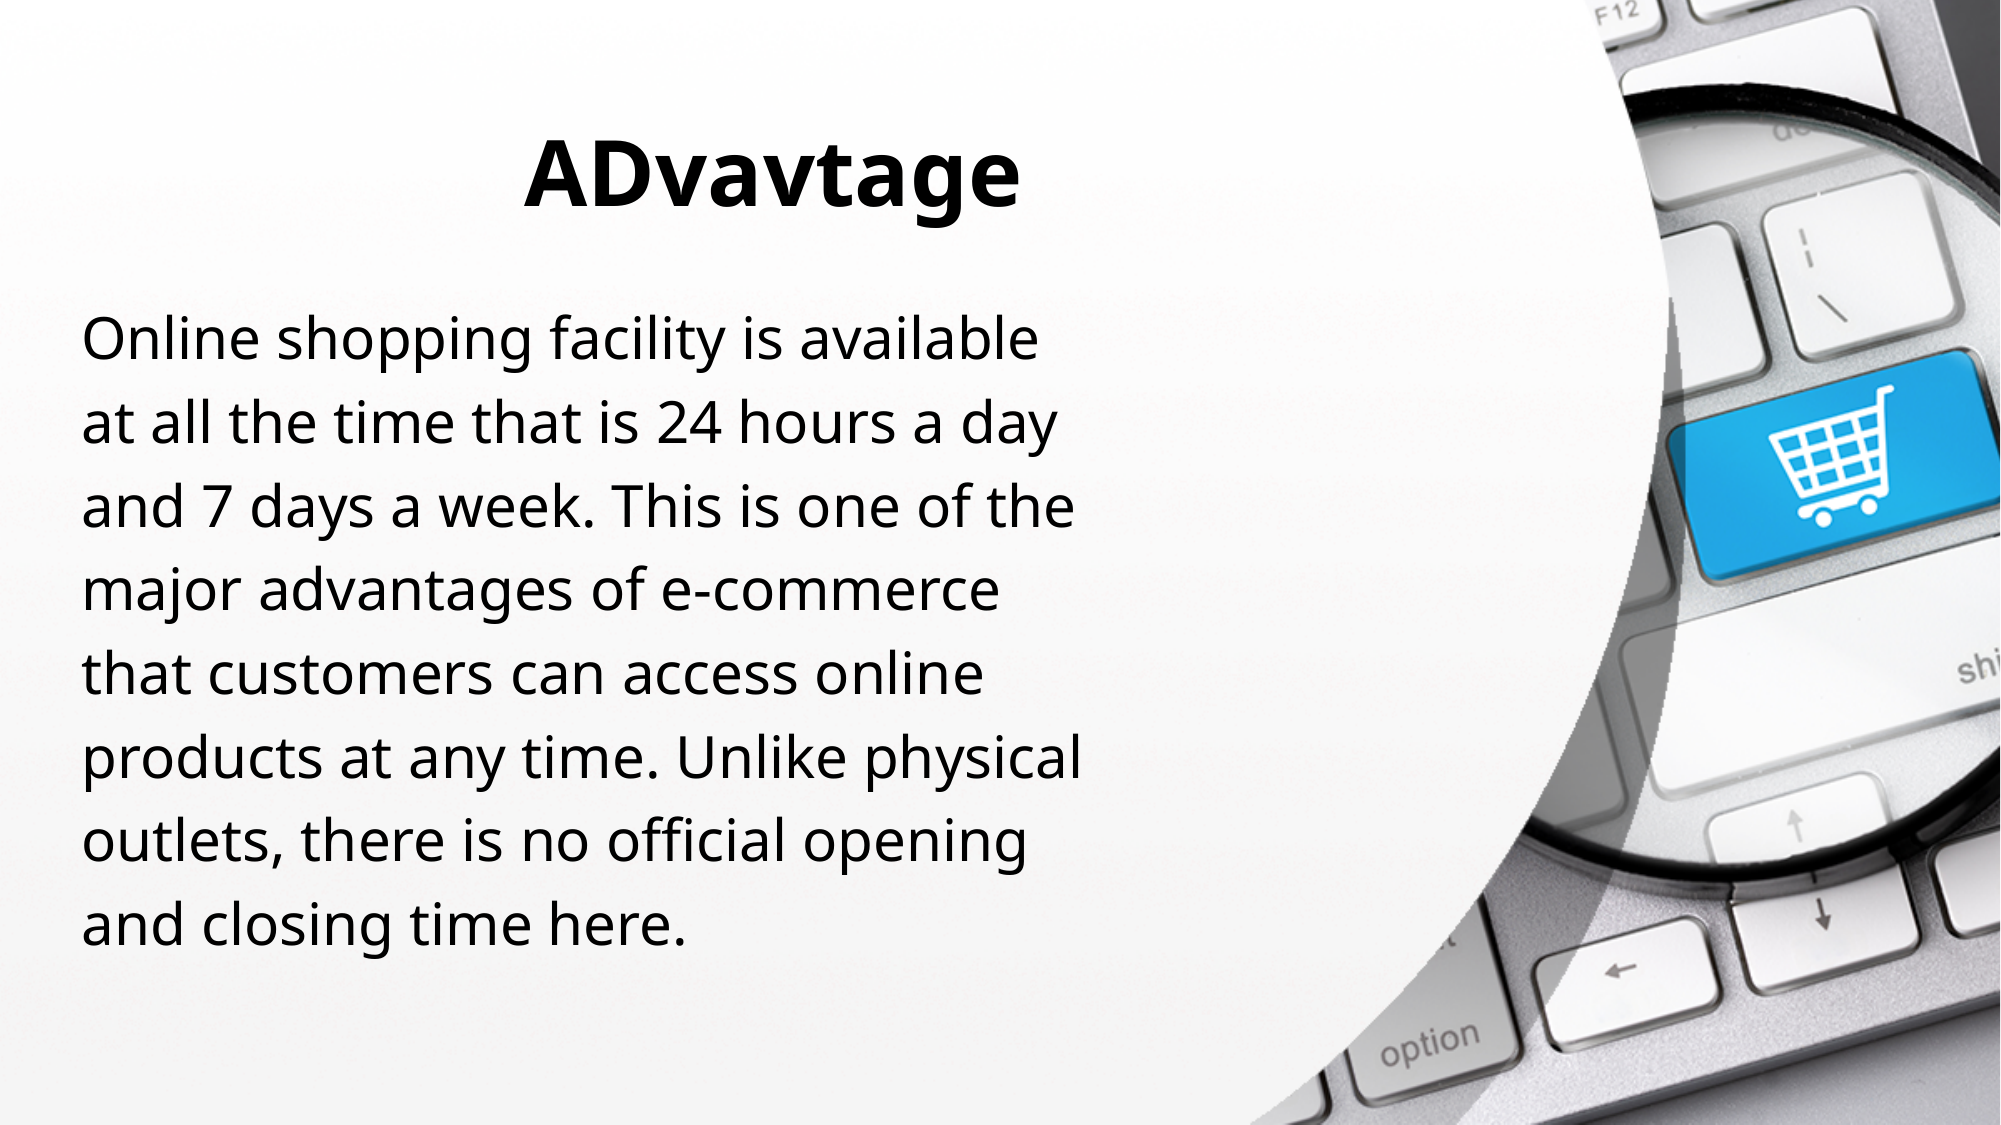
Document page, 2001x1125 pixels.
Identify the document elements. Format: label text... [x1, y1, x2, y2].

title ADvavtage [66, 68, 1482, 286]
picture [0, 0, 2001, 1125]
list Online shopping facility is available at all the time that is 24 hours a day and 7 days a week. This is one of the major advantages of e-commerce that customers can access online products at any time. Unlike physical outlets, there is no official opening and closing time here. [66, 302, 1482, 1022]
